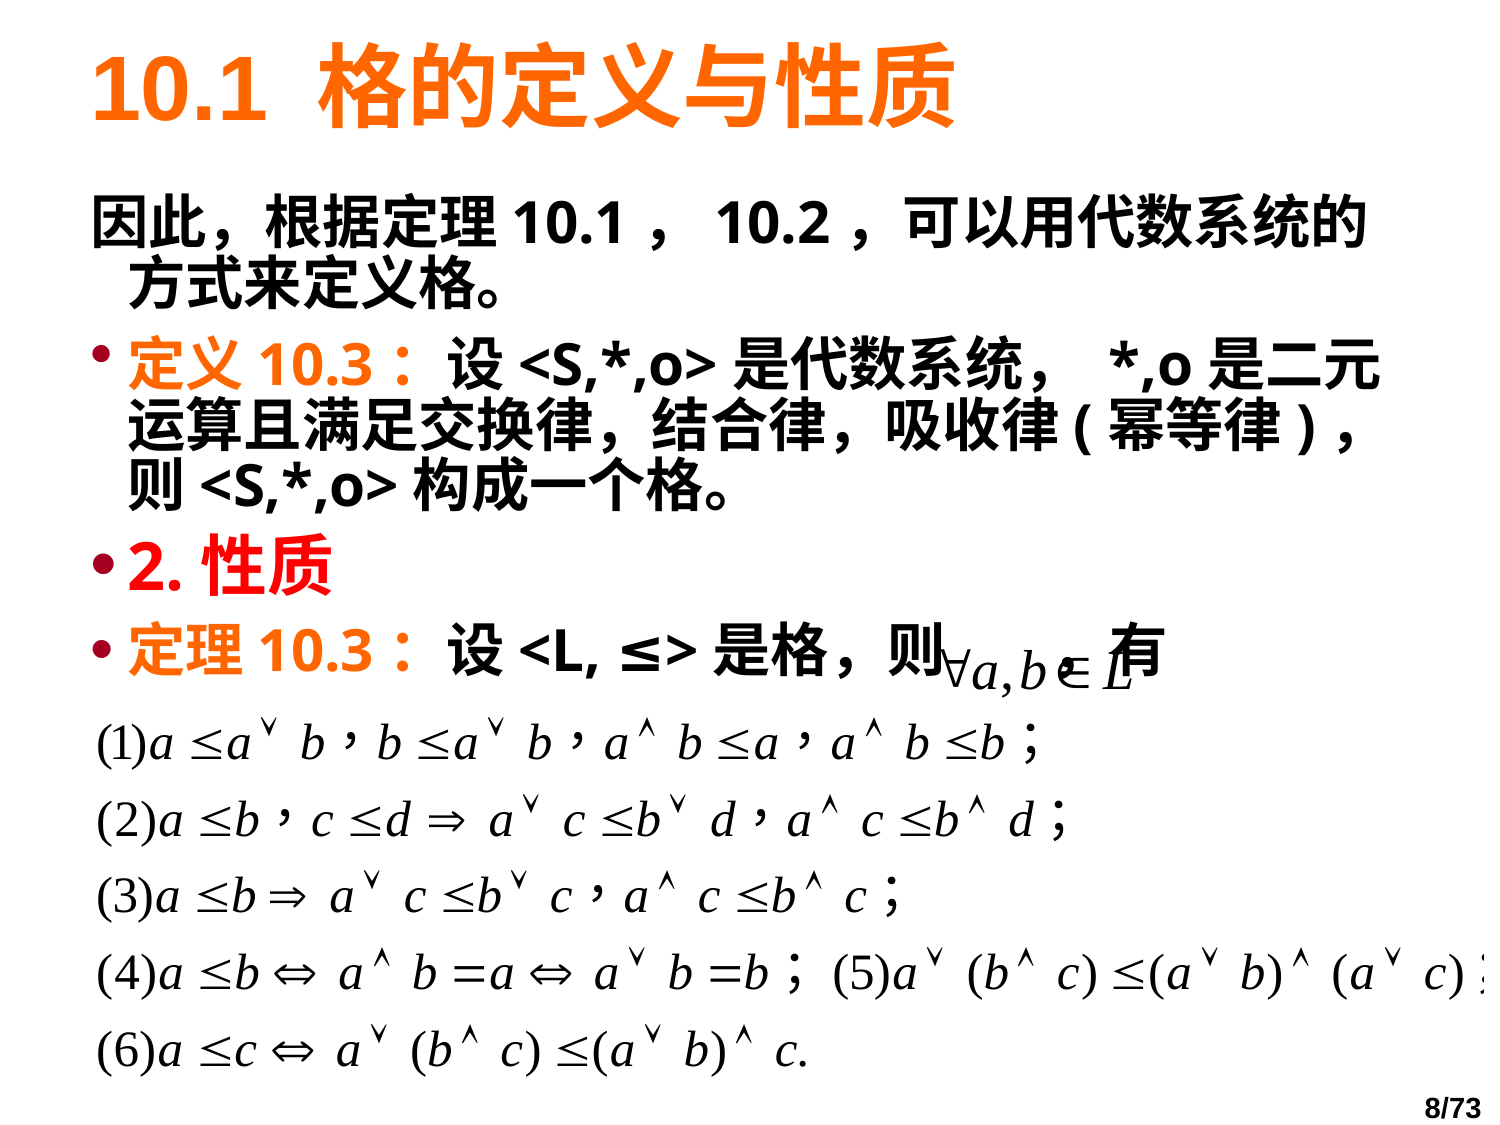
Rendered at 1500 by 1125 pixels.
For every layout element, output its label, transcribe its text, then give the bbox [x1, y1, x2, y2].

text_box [924, 637, 1146, 710]
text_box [88, 712, 1484, 1088]
title 10.1 格的定义与性质 [74, 37, 1426, 143]
list 因此，根据定理10.1，10.2，可以用代数系统的方式来定义格。 定义10.3：设<S,*,ο>是代数系统， *,ο是二元运算且满足交换律，结合律，吸收律(幂等律)，则<S,*,ο>构成一个格。 2.性质 定理10.3：设<L, ≤>是格，则 ，有 [75, 187, 1425, 1088]
